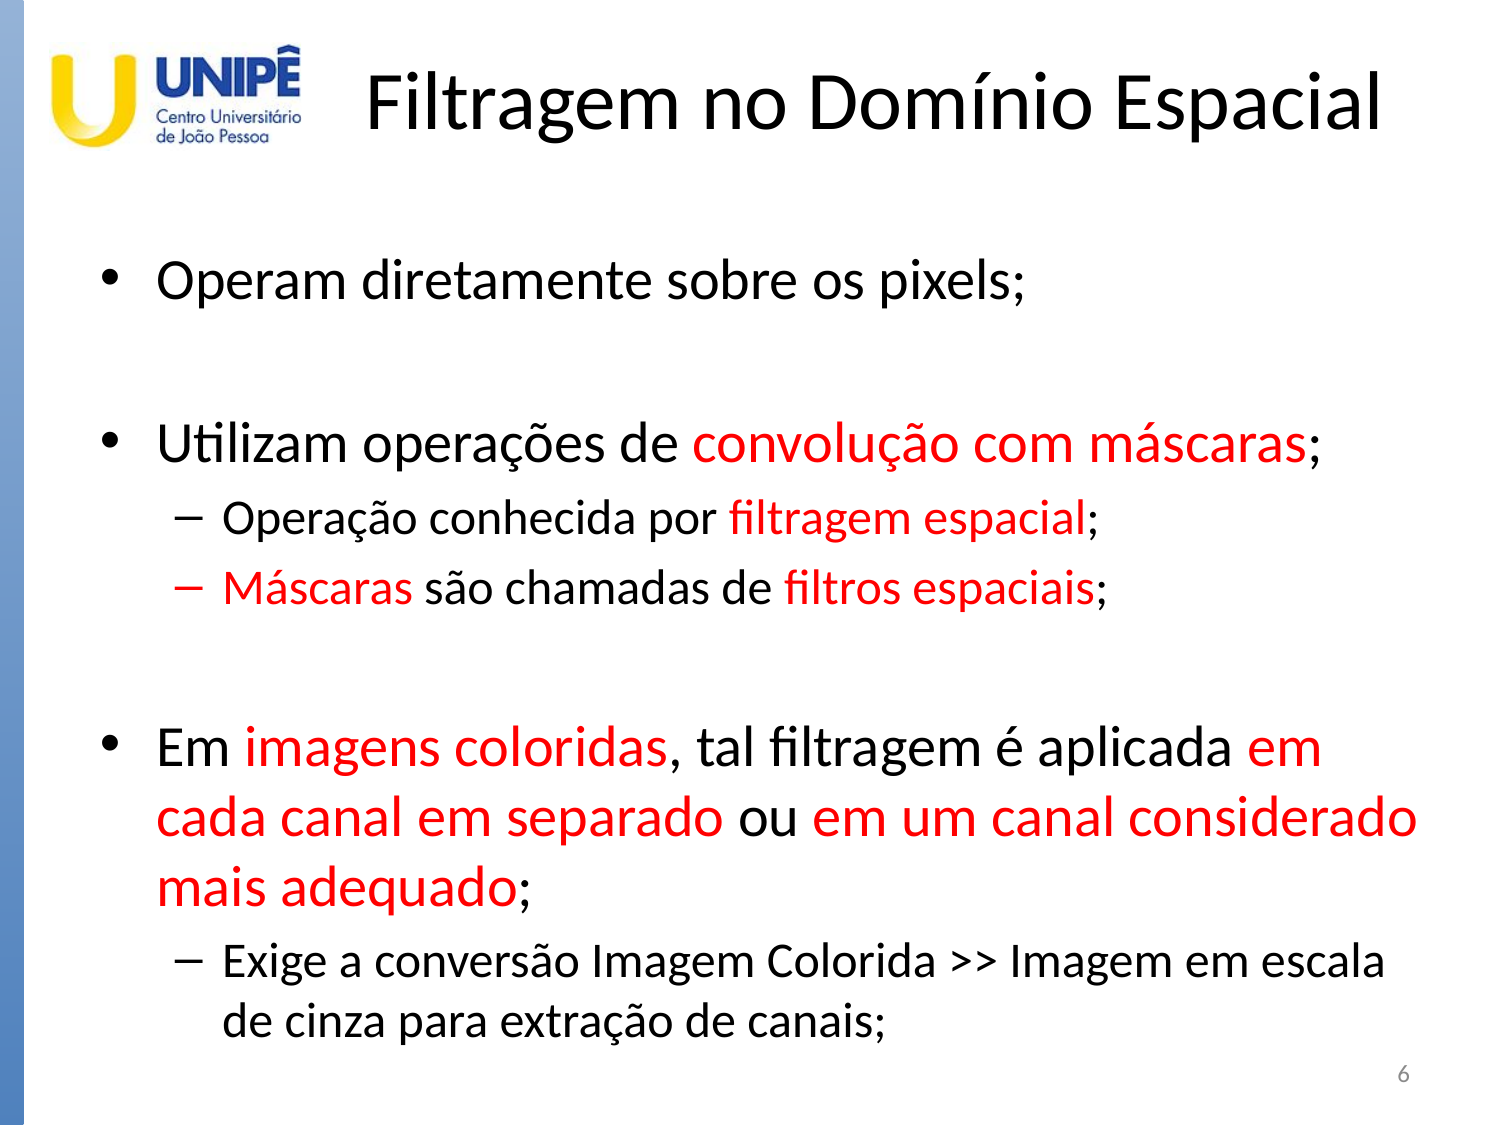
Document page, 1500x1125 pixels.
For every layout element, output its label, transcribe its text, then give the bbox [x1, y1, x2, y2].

slide_number 6 [1074, 1042, 1425, 1103]
picture [49, 42, 302, 151]
list Operam diretamente sobre os pixels; Utilizam operações de convolução com máscaras; Operação conhecida por filtragem espacial; Máscaras são chamadas de filtros espaciais; Em imagens coloridas, tal filtragem é aplicada em cada canal em separado ou em um canal considerado mais adequado; Exige a conversão Imagem Colorida >> Imagem em escala de cinza para extração de canais; [85, 233, 1436, 976]
title Filtragem no Domínio Espacial [324, 19, 1425, 174]
